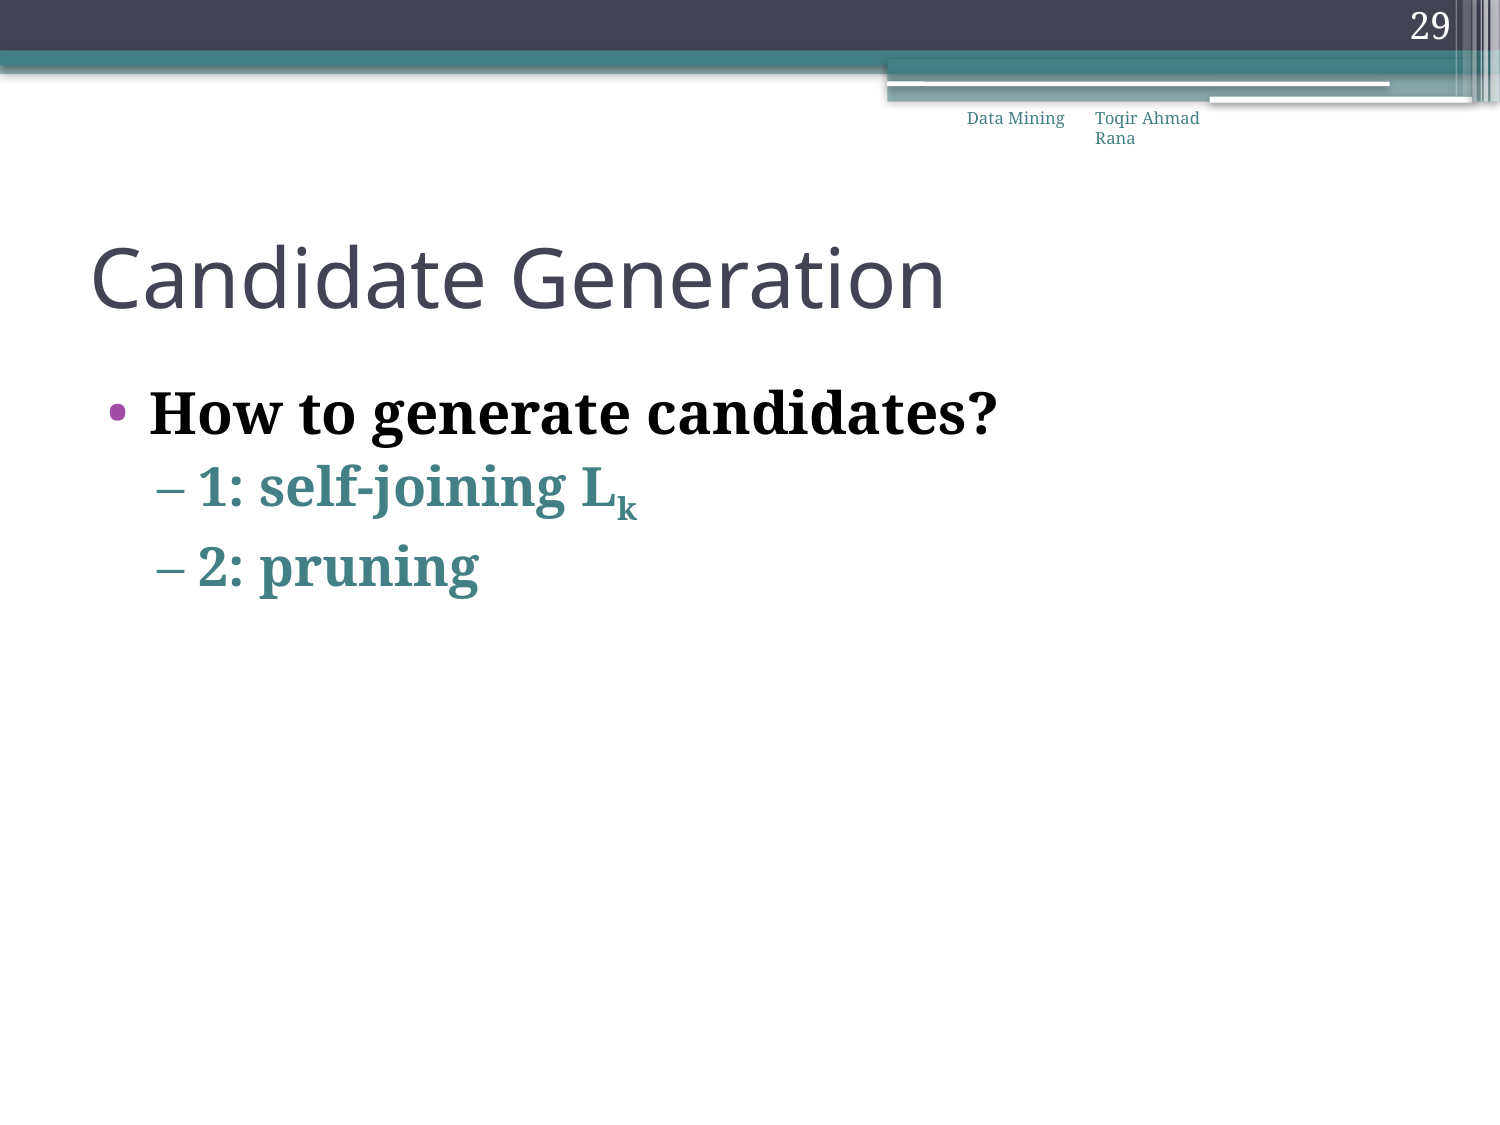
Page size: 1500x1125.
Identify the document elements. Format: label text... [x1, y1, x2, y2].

footer Data Mining [862, 100, 1080, 176]
title Candidate Generation [75, 187, 1425, 363]
slide_number 29 [1341, 0, 1466, 61]
list How to generate candidates? – 1: self-joining Lk – 2: pruning [75, 368, 1425, 1079]
slide_number Toqir Ahmad Rana [1080, 100, 1238, 176]
